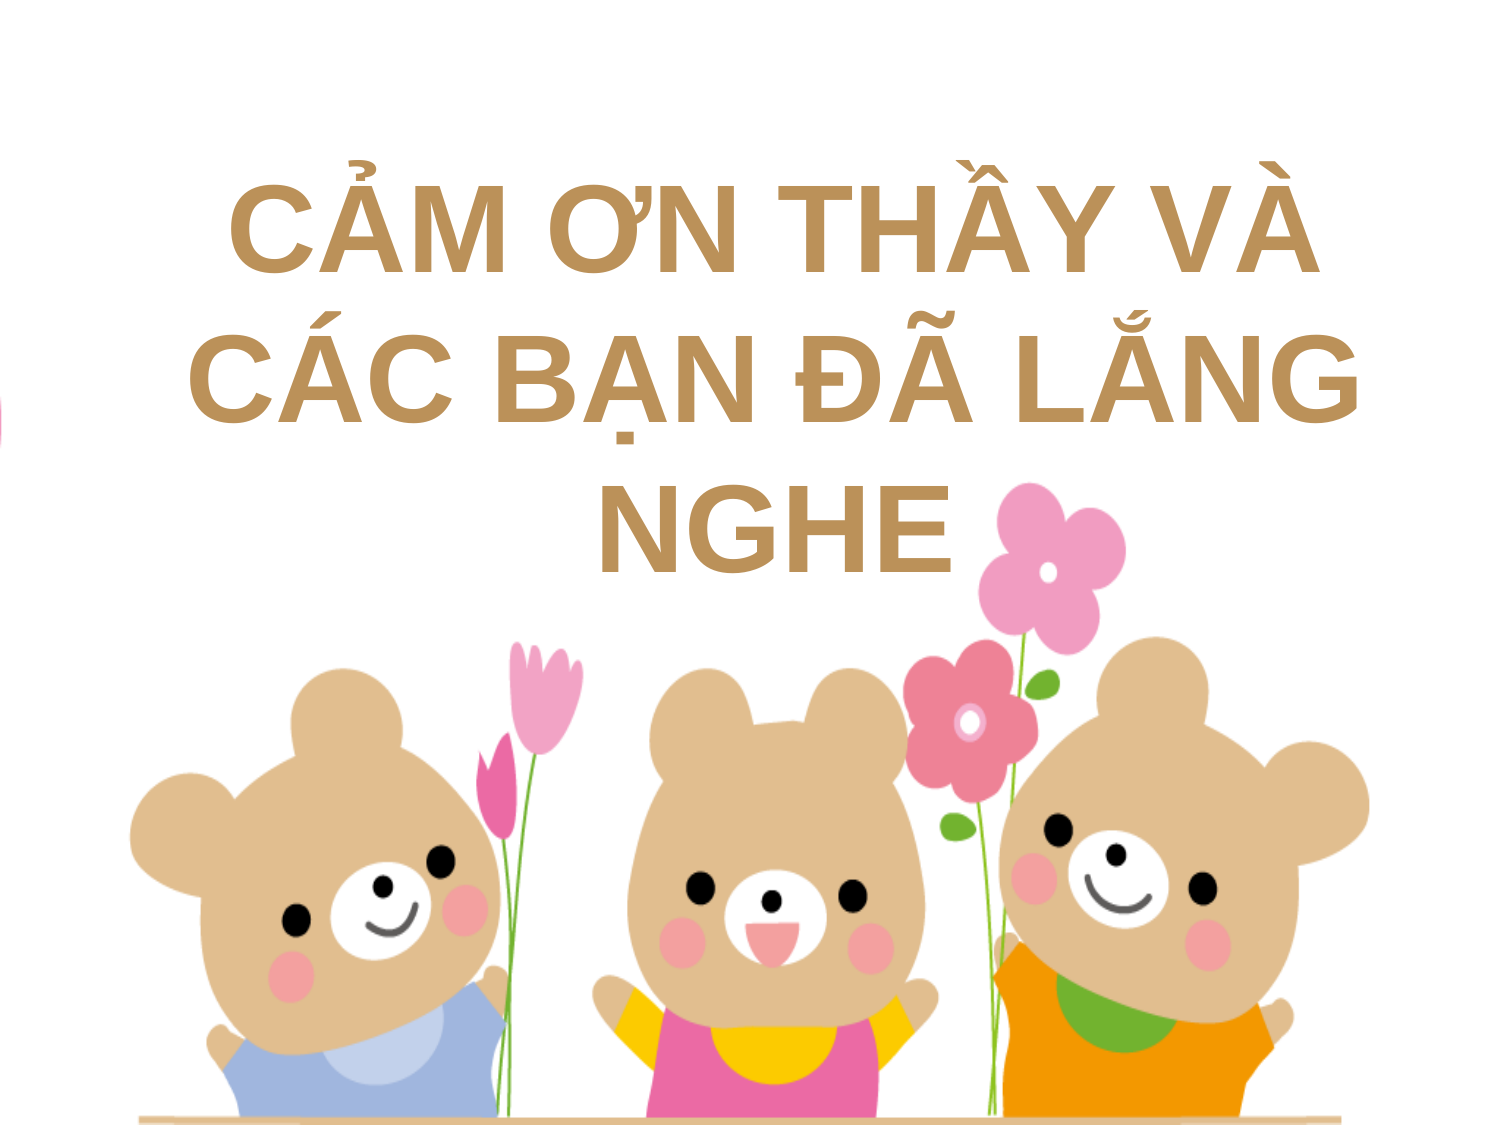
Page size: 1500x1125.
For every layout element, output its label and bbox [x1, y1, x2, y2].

list [0, 0, 1500, 1125]
